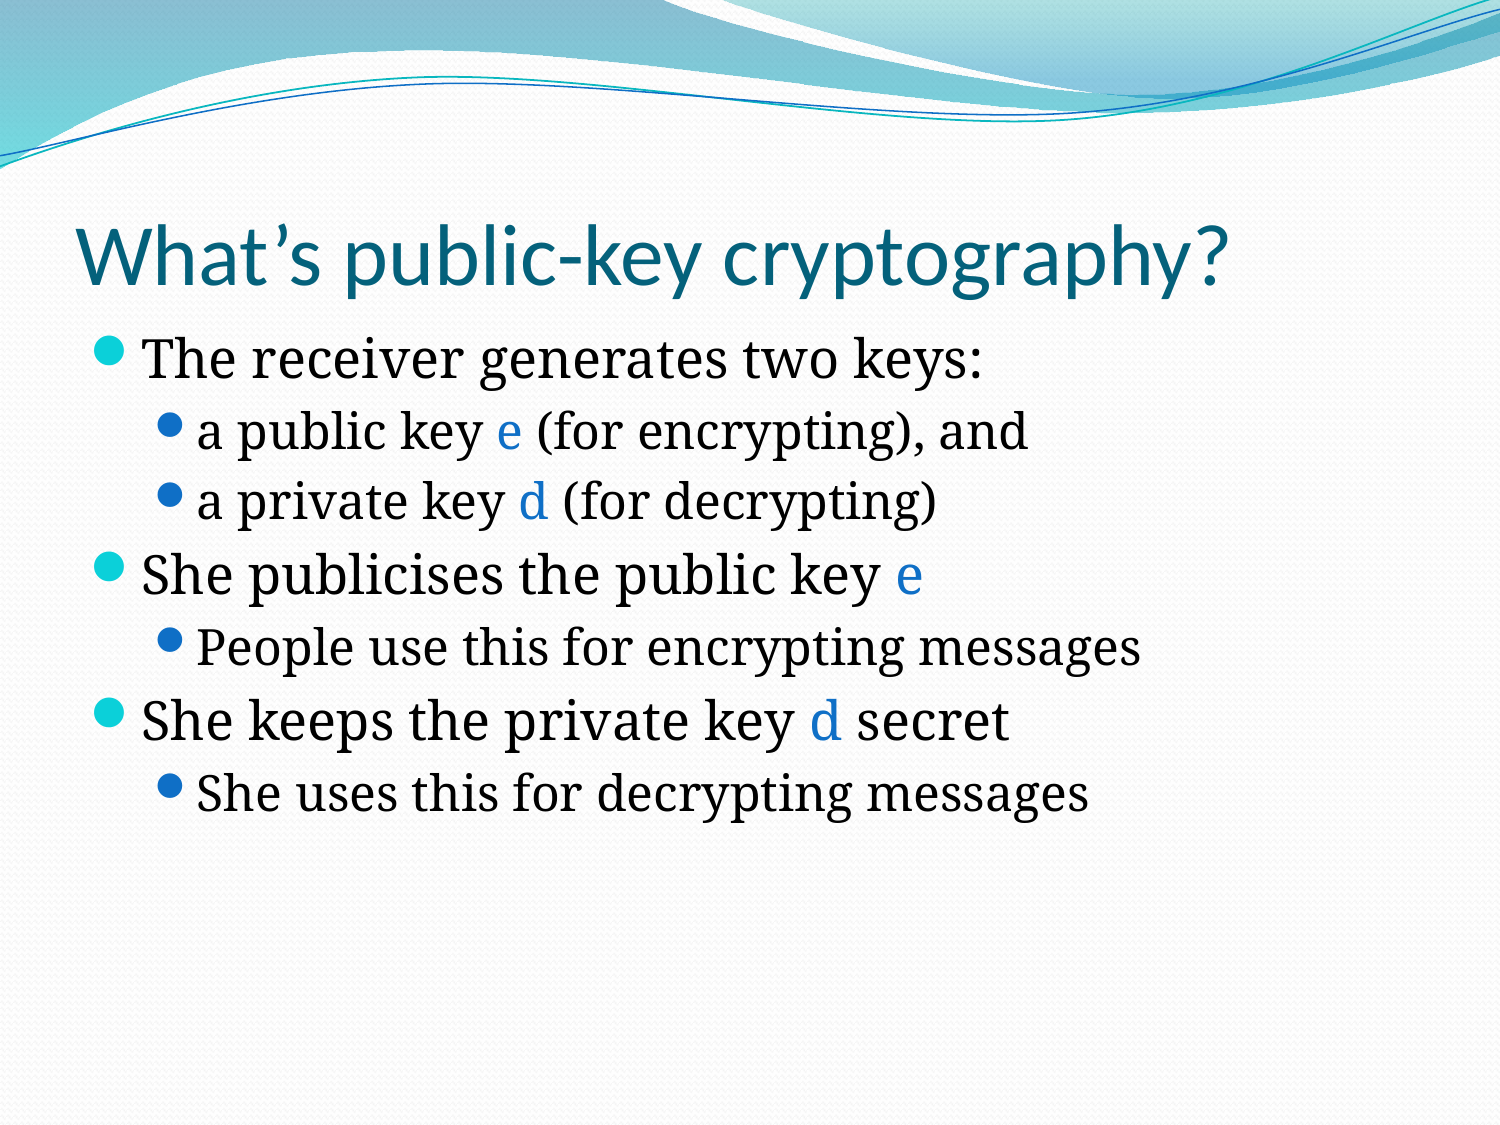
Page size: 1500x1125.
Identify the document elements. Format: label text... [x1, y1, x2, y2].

title What’s public-key cryptography? [75, 115, 1425, 303]
list The receiver generates two keys: a public key e (for encrypting), and a private key d (for decrypting) She publicises the public key e People use this for encrypting messages She keeps the private key d secret She uses this for decrypting messages [75, 317, 1425, 1038]
